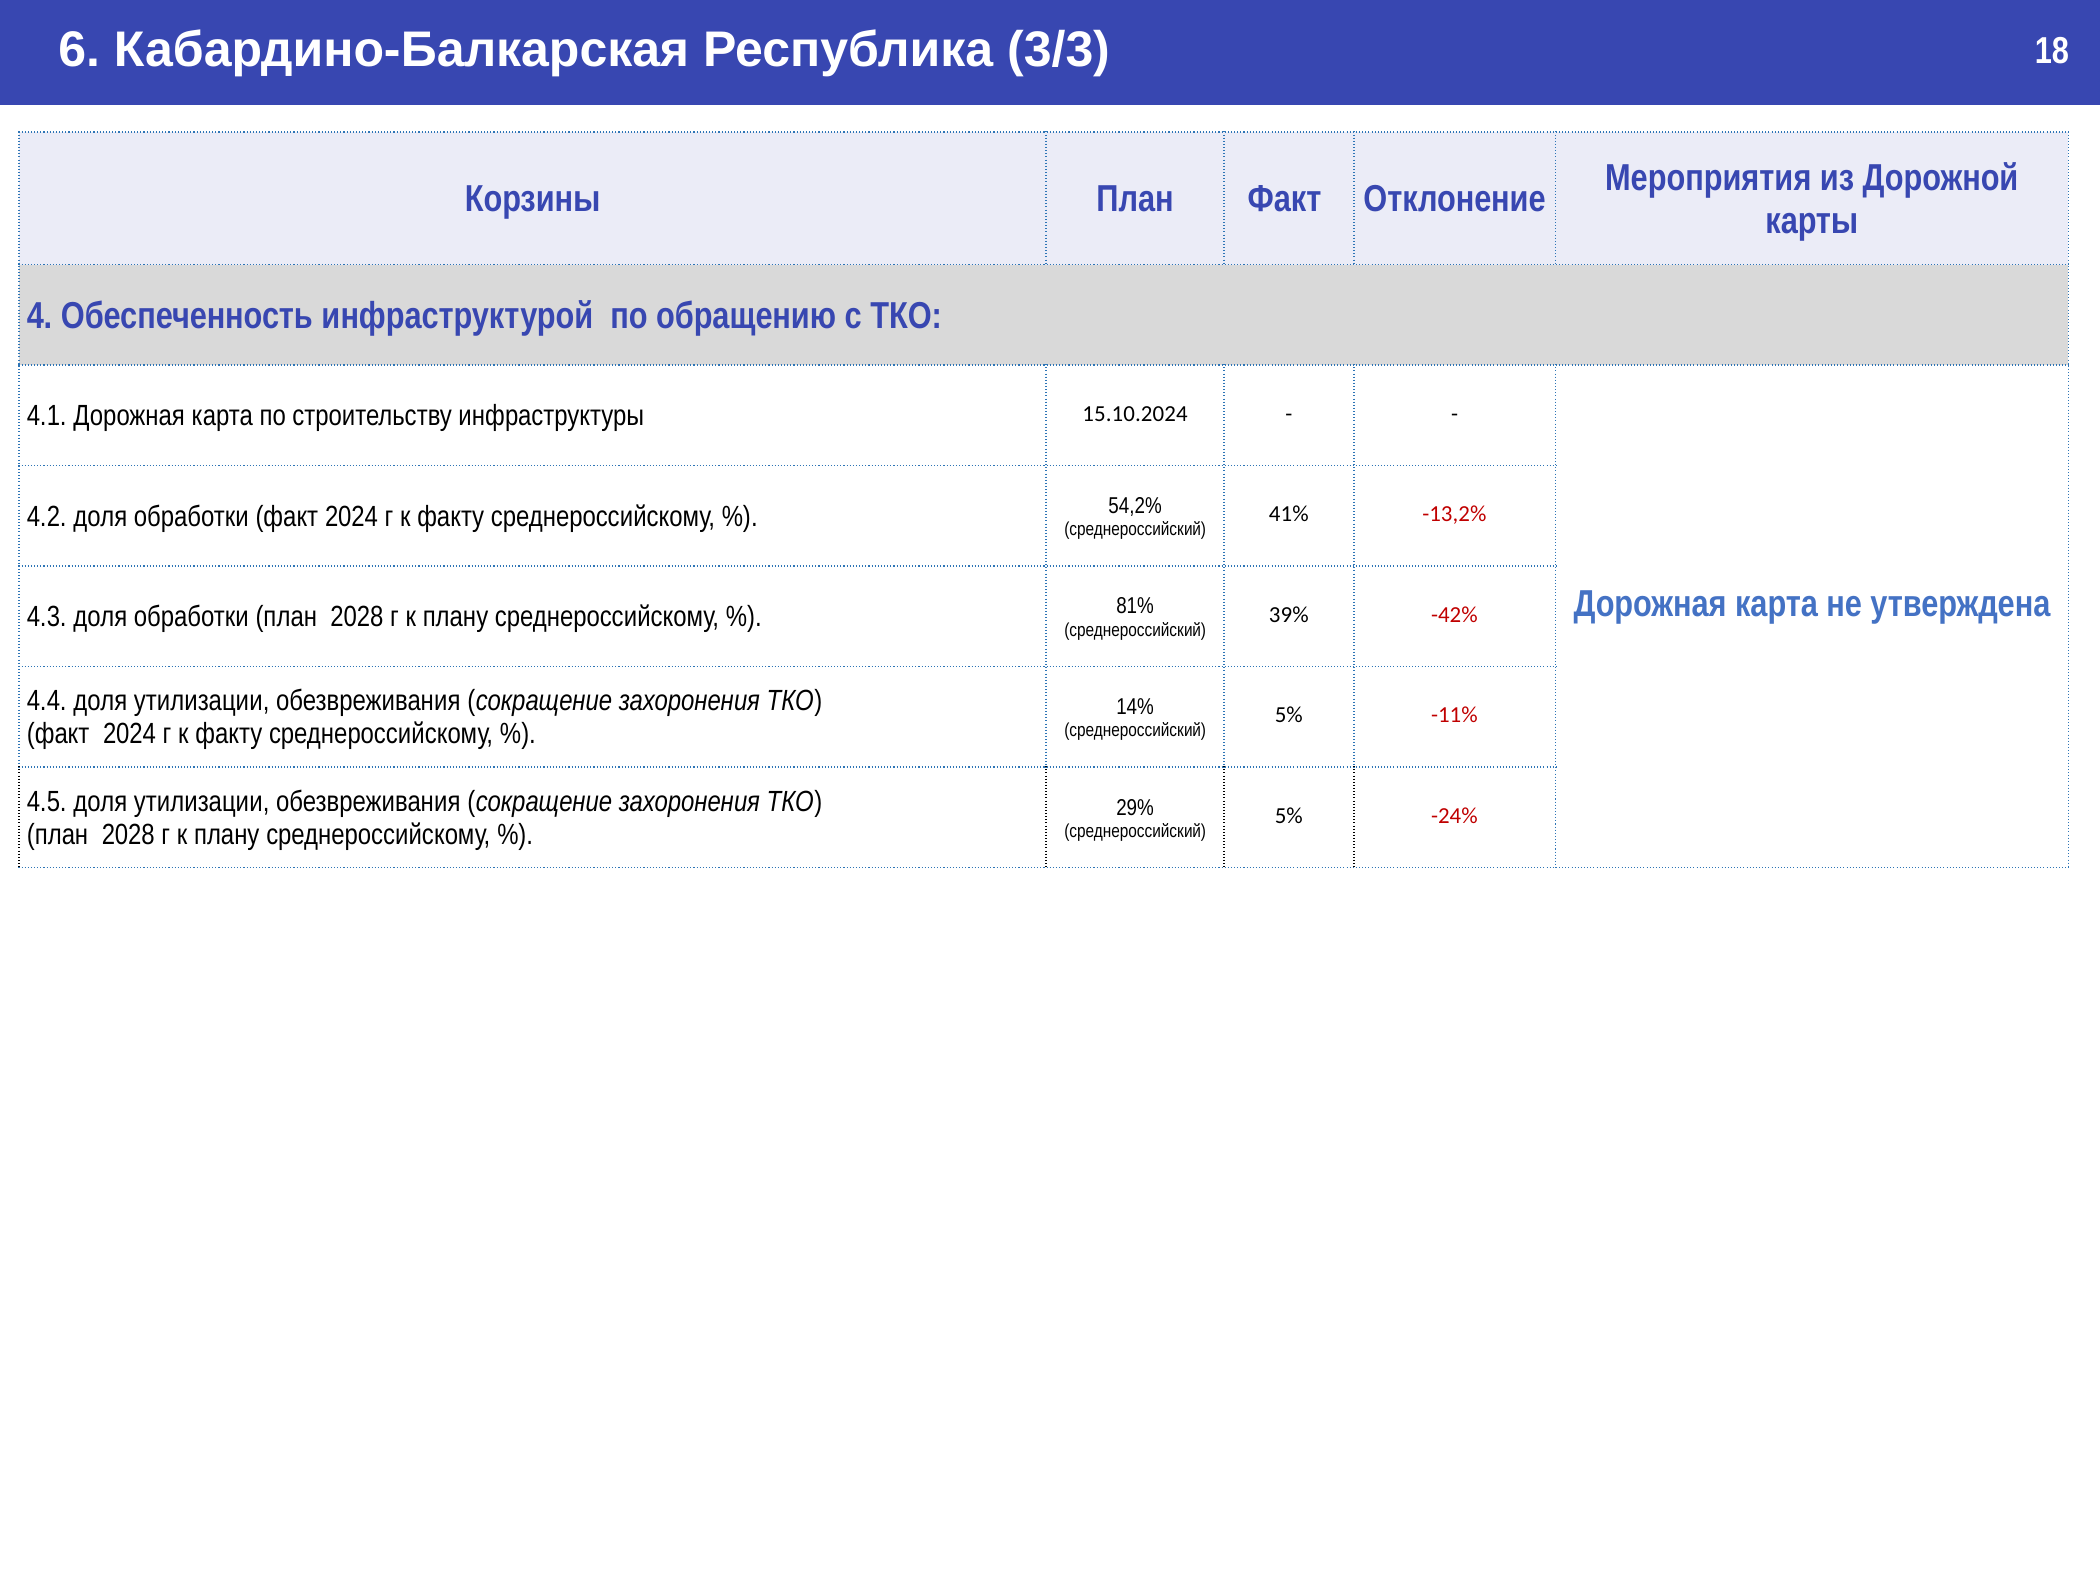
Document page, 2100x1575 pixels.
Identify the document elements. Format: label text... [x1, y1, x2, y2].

table_cell -11% [1354, 667, 1556, 767]
text_box 18 [2020, 18, 2099, 79]
table_cell 4.2. доля обработки (факт 2024 г к факту среднероссийскому, %). [19, 466, 1046, 566]
table_cell - [1354, 365, 1556, 466]
table_cell -24% [1354, 767, 1556, 868]
table_cell 15.10.2024 [1046, 365, 1224, 466]
table_cell 4. Обеспеченность инфраструктурой по обращению с ТКО: [19, 265, 2068, 365]
table_header Факт [1224, 132, 1354, 265]
table_header Корзины [19, 132, 1046, 265]
table_cell Дорожная карта не утверждена [1556, 365, 2068, 868]
table_cell -42% [1354, 566, 1556, 667]
table_cell - [1224, 365, 1354, 466]
table_cell 4.4. доля утилизации, обезвреживания (сокращение захоронения ТКО) (факт 2024 г к факту среднероссийскому, %). [19, 667, 1046, 767]
table_cell 54,2% (среднероссийский) [1046, 466, 1224, 566]
table_cell 4.3. доля обработки (план 2028 г к плану среднероссийскому, %). [19, 566, 1046, 667]
table_header Мероприятия из Дорожной карты [1556, 132, 2068, 265]
table_cell 4.1. Дорожная карта по строительству инфраструктуры [19, 365, 1046, 466]
table_cell 81% (среднероссийский) [1046, 566, 1224, 667]
table_cell 4.5. доля утилизации, обезвреживания (сокращение захоронения ТКО) (план 2028 г к плану среднероссийскому, %). [19, 767, 1046, 868]
table_cell -13,2% [1354, 466, 1556, 566]
table_header Отклонение [1354, 132, 1556, 265]
table_cell 29% (среднероссийский) [1046, 767, 1224, 868]
text_box 6. Кабардино-Балкарская Республика (3/3) [0, 9, 2099, 84]
table_cell 5% [1224, 667, 1354, 767]
table_cell 5% [1224, 767, 1354, 868]
table_cell 14% (среднероссийский) [1046, 667, 1224, 767]
table_header План [1046, 132, 1224, 265]
table_cell 39% [1224, 566, 1354, 667]
table_cell 41% [1224, 466, 1354, 566]
text_box [0, 0, 2100, 106]
